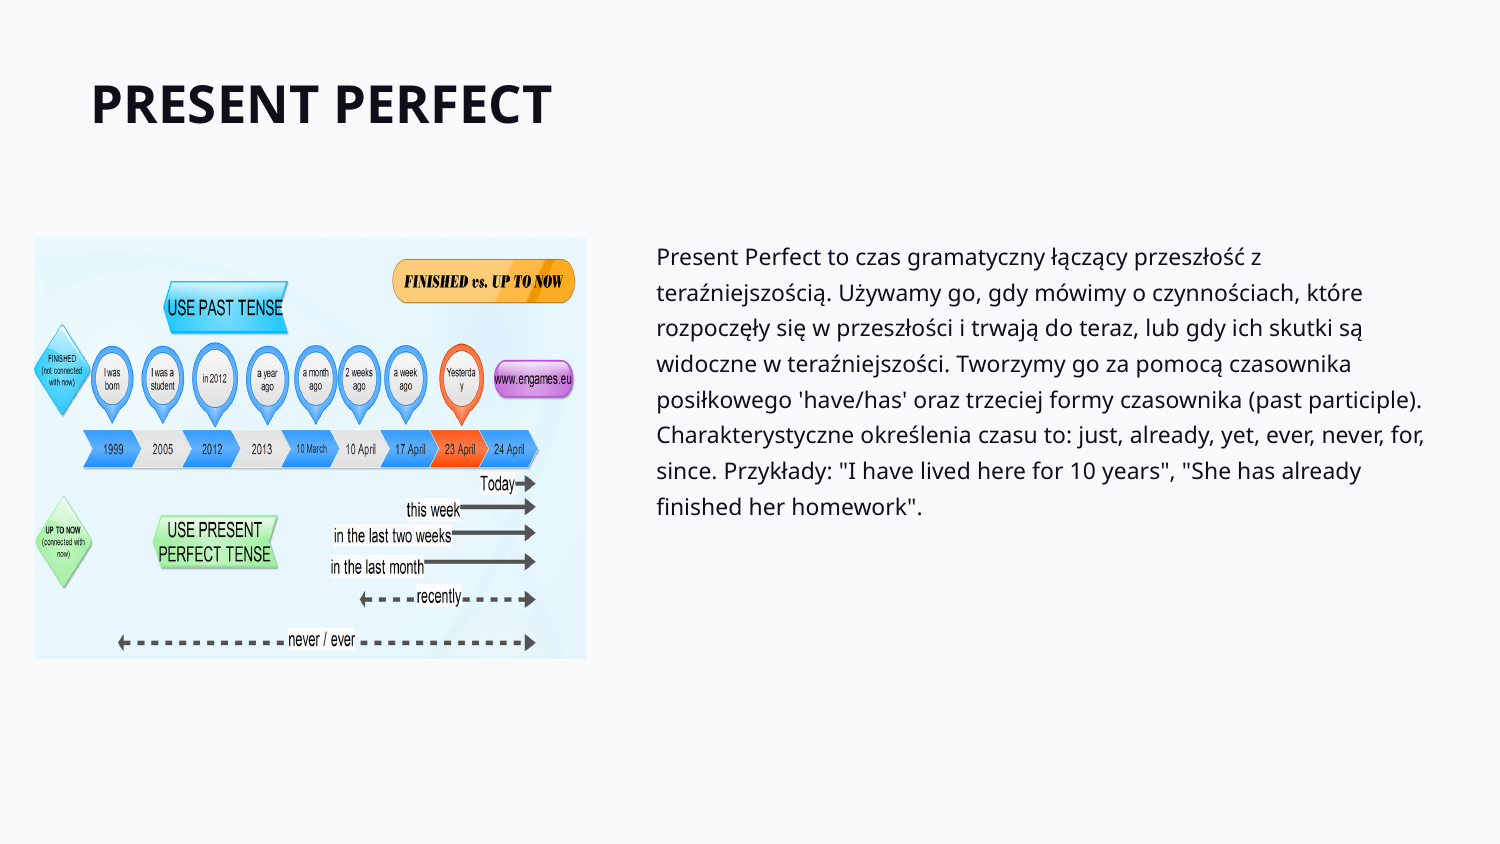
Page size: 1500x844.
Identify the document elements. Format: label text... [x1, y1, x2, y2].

text_box Present Perfect to czas gramatyczny łączący przeszłość z teraźniejszością. Używamy go, gdy mówimy o czynnościach, które rozpoczęły się w przeszłości i trwają do teraz, lub gdy ich skutki są widoczne w teraźniejszości. Tworzymy go za pomocą czasownika posiłkowego 'have/has' oraz trzeciej formy czasownika (past participle). Charakterystyczne określenia czasu to: just, already, yet, ever, never, for, since. Przykłady: "I have lived here for 10 years", "She has already finished her homework". [641, 219, 1459, 663]
text_box PRESENT PERFECT [75, 49, 1409, 155]
picture [34, 237, 586, 659]
